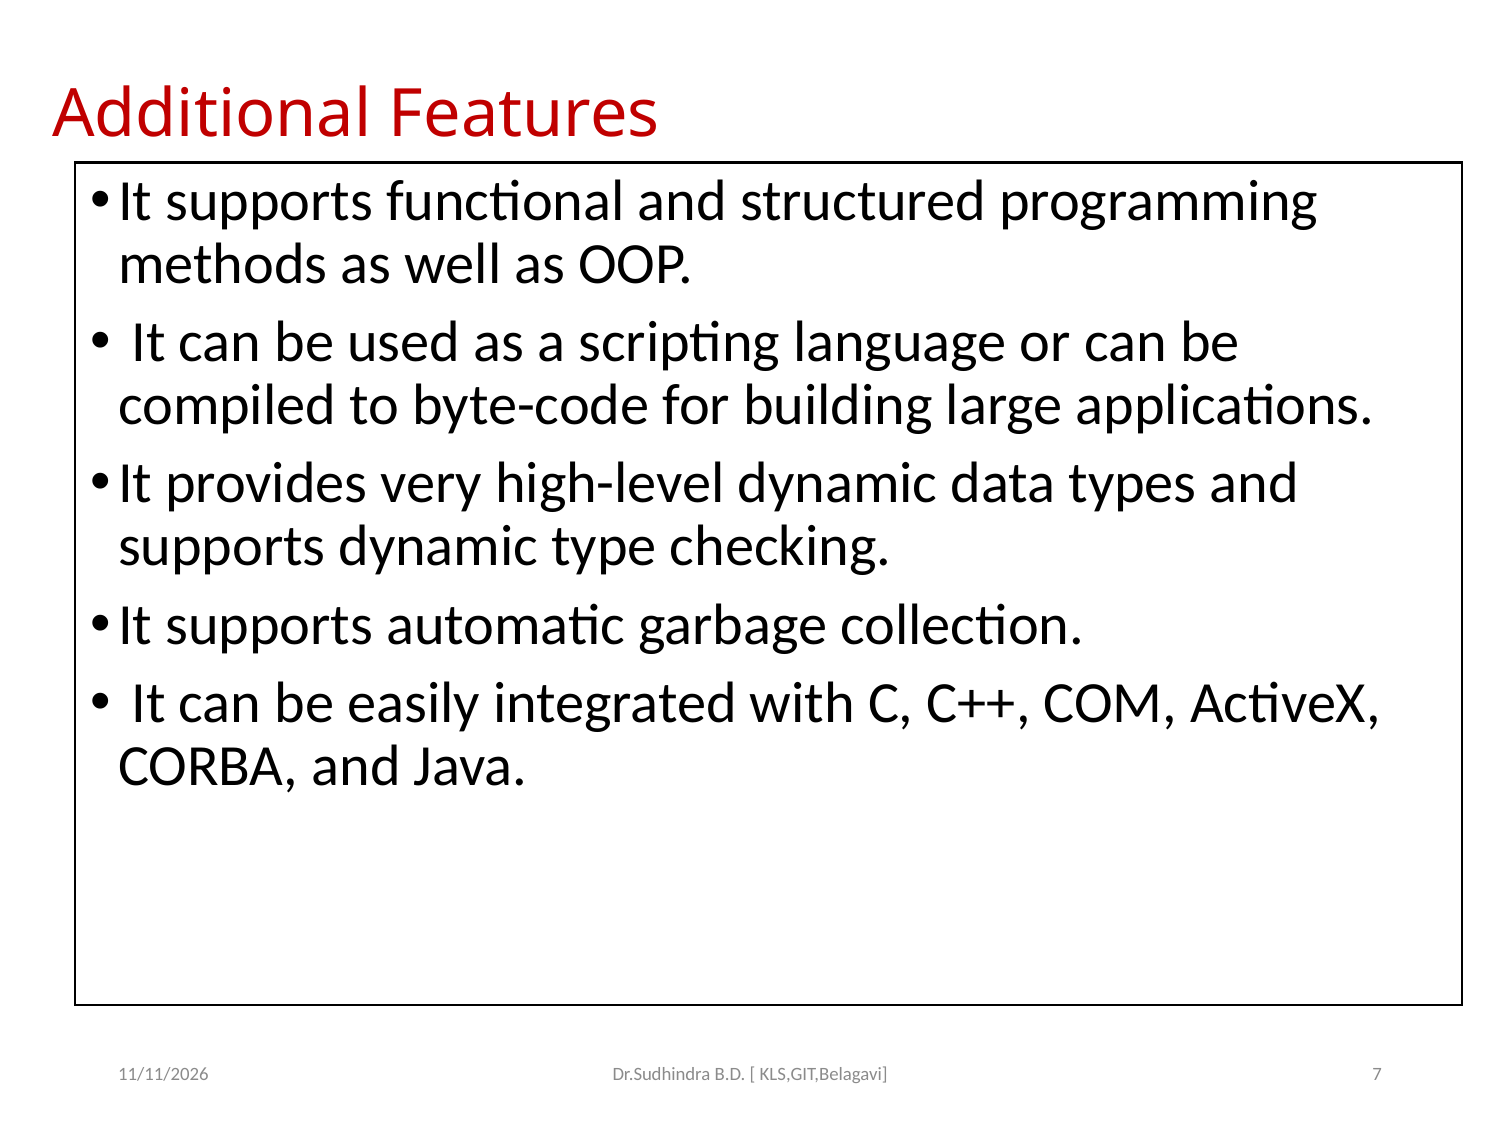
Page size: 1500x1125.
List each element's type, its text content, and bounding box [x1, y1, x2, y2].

footer Dr.Sudhindra B.D. [ KLS,GIT,Belagavi] [496, 1042, 1004, 1103]
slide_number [103, 1042, 441, 1103]
list It supports functional and structured programming methods as well as OOP. It can be used as a scripting language or can be compiled to byte-code for building large applications. It provides very high-level dynamic data types and supports dynamic type checking. It supports automatic garbage collection. It can be easily integrated with C, C++, COM, ActiveX, CORBA, and Java. [74, 161, 1463, 1006]
slide_number 7 [1059, 1042, 1397, 1103]
text_box Additional Features [37, 62, 875, 158]
